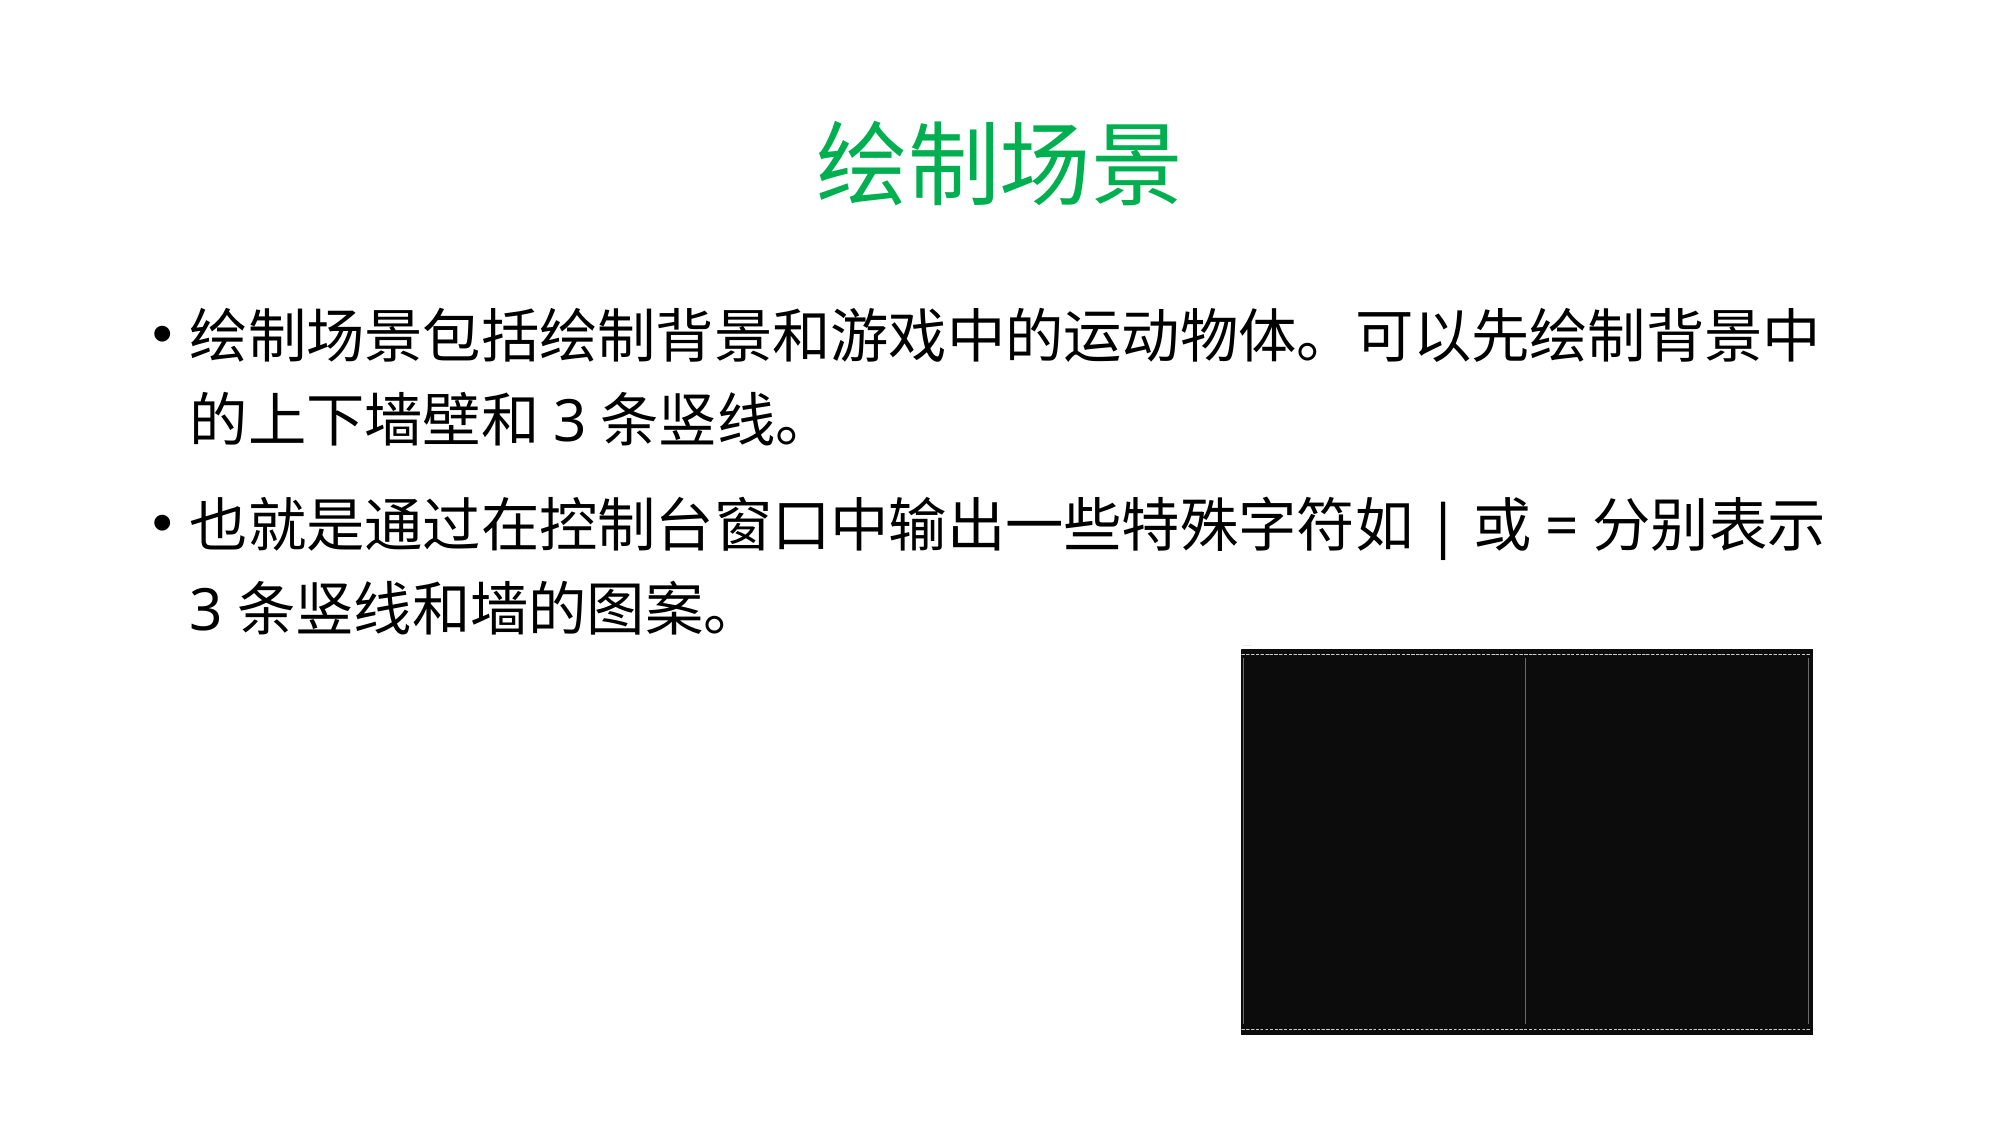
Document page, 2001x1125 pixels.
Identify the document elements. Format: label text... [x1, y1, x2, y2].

picture [1239, 645, 1813, 1035]
list 绘制场景包括绘制背景和游戏中的运动物体。可以先绘制背景中的上下墙壁和3条竖线。 也就是通过在控制台窗口中输出一些特殊字符如|或=分别表示3条竖线和墙的图案。 [137, 277, 1863, 1014]
title 绘制场景 [137, 59, 1863, 277]
